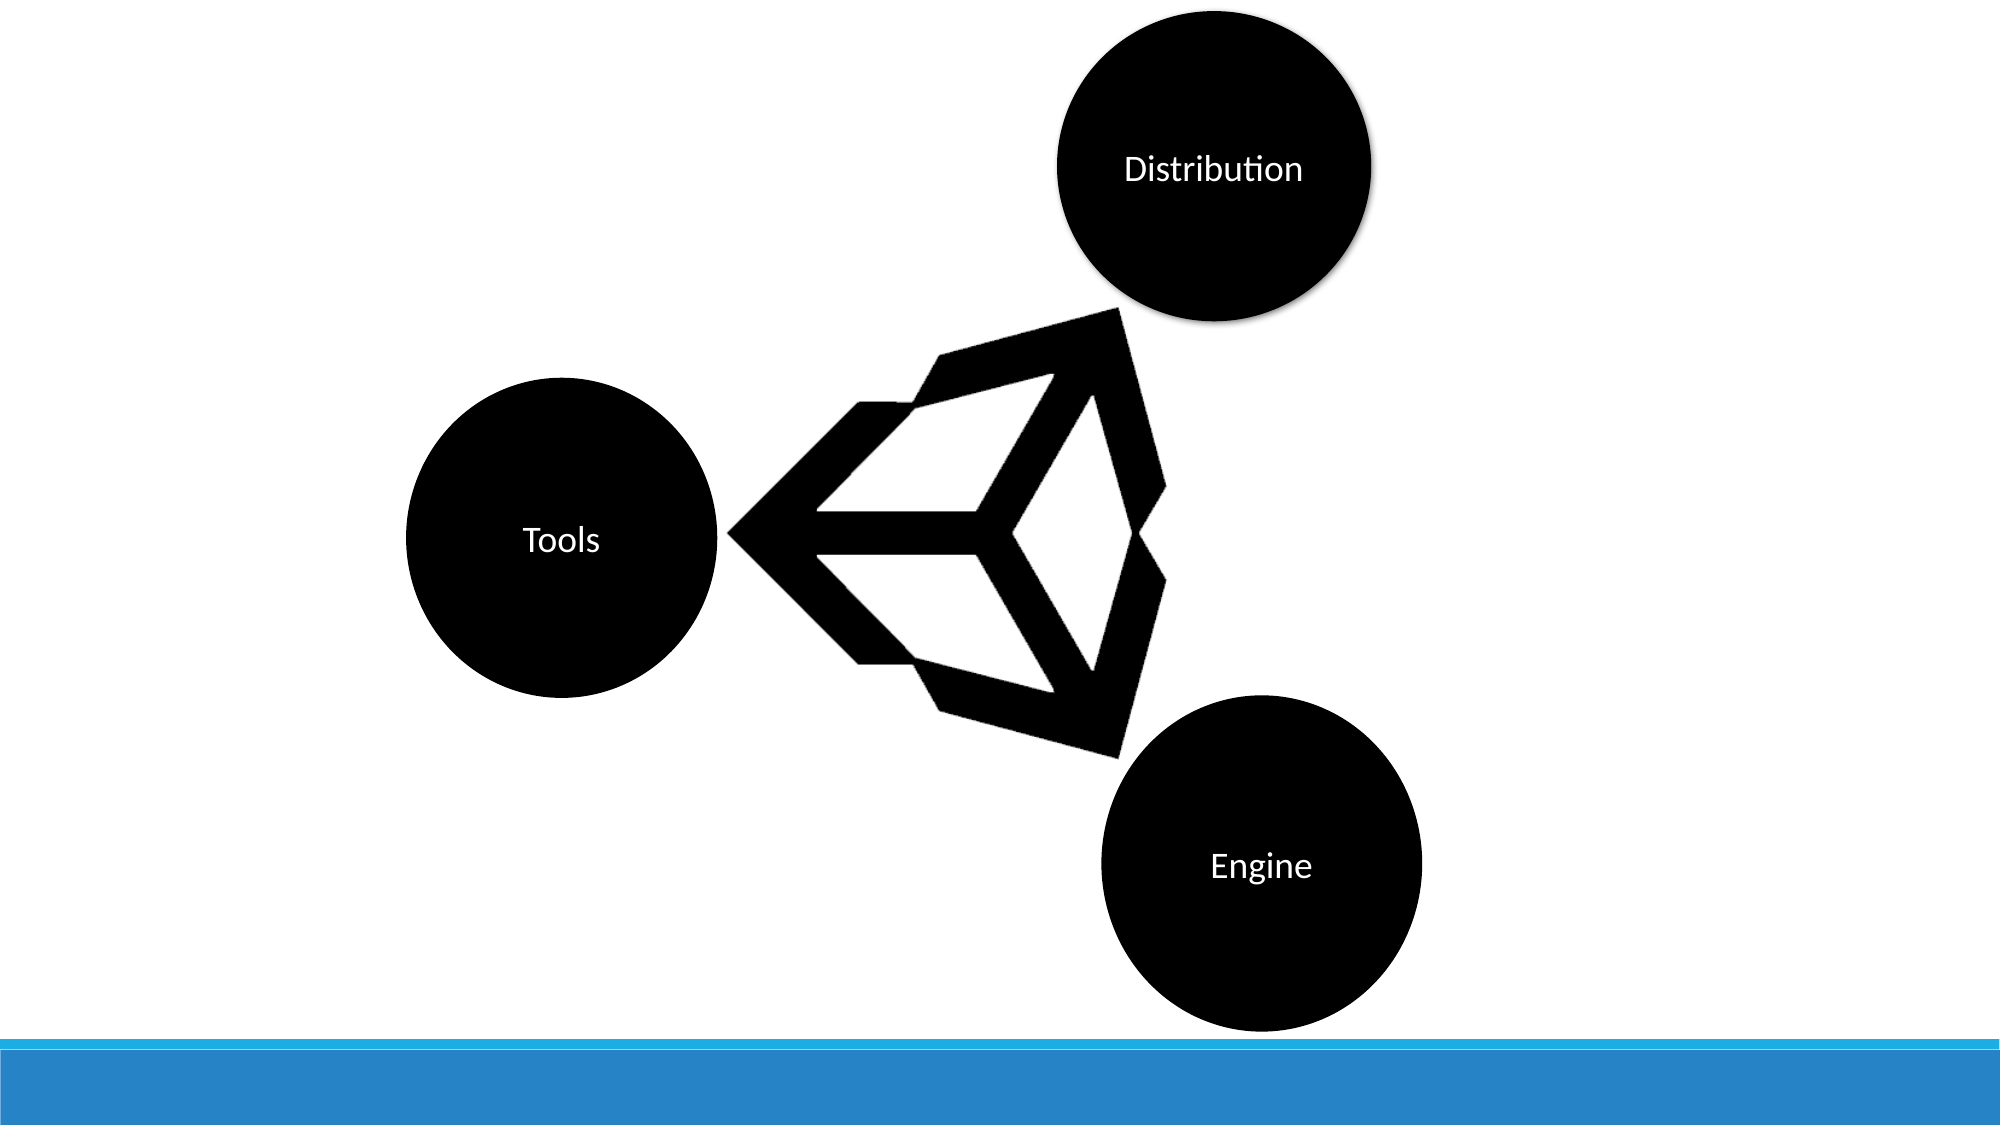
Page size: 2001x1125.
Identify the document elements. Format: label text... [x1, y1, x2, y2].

text_box Engine [1101, 716, 1423, 1032]
picture [630, 303, 1331, 773]
text_box Distribution [1056, 11, 1372, 300]
text_box Tools [406, 377, 627, 698]
